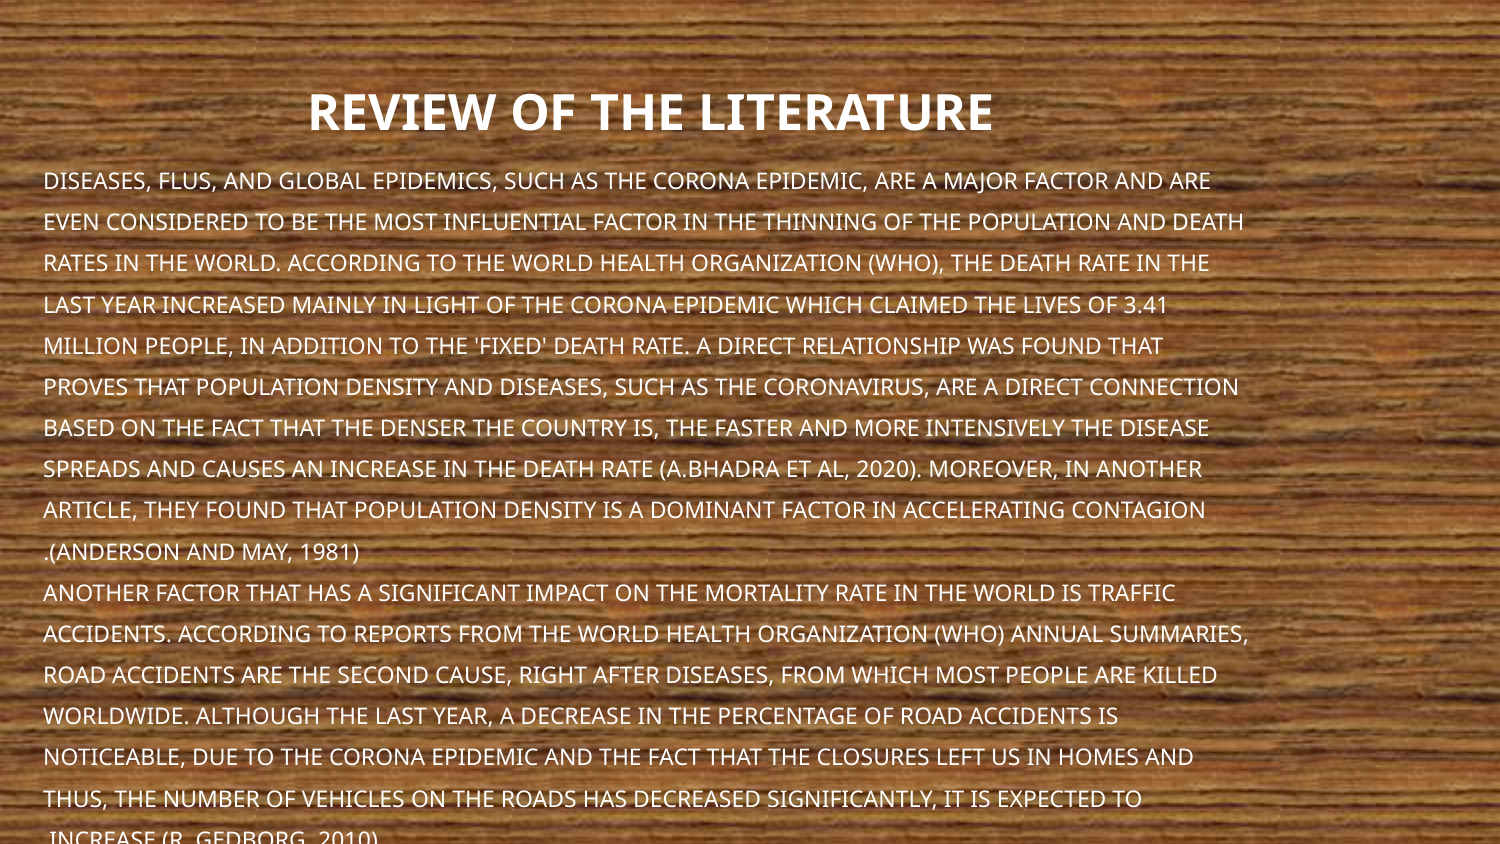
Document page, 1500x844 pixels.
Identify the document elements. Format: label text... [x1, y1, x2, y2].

list Diseases, flus, and global epidemics, such as the corona epidemic, are a major factor and are even considered to be the most influential factor in the thinning of the population and death rates in the world. According to the World Health Organization (WHO), the death rate in the last year increased mainly in light of the corona epidemic which claimed the lives of 3.41 million people, in addition to the 'fixed' death rate. A direct relationship was found that proves that population density and diseases, such as the coronavirus, are A direct connection based on the fact that the denser the country is, the faster and more intensively the disease spreads and causes an increase in the death rate (A.Bhadra et al, 2020). Moreover, in another article, they found that population density is a dominant factor in accelerating contagion (Anderson and May, 1981). Another factor that has a significant impact on the mortality rate in the world is traffic accidents. According to reports from the World Health Organization (WHO) annual summaries, road accidents are the second cause, right after diseases, from which most people are killed worldwide. Although the last year, a decrease in the percentage of road accidents is noticeable, due to the corona epidemic and the fact that the closures left us in homes and thus, the number of vehicles on the roads has decreased significantly, it is expected to increase (R. Gedborg, 2010). [28, 138, 1295, 723]
title Review of the Literature [234, 49, 1069, 172]
picture [0, 0, 1500, 844]
